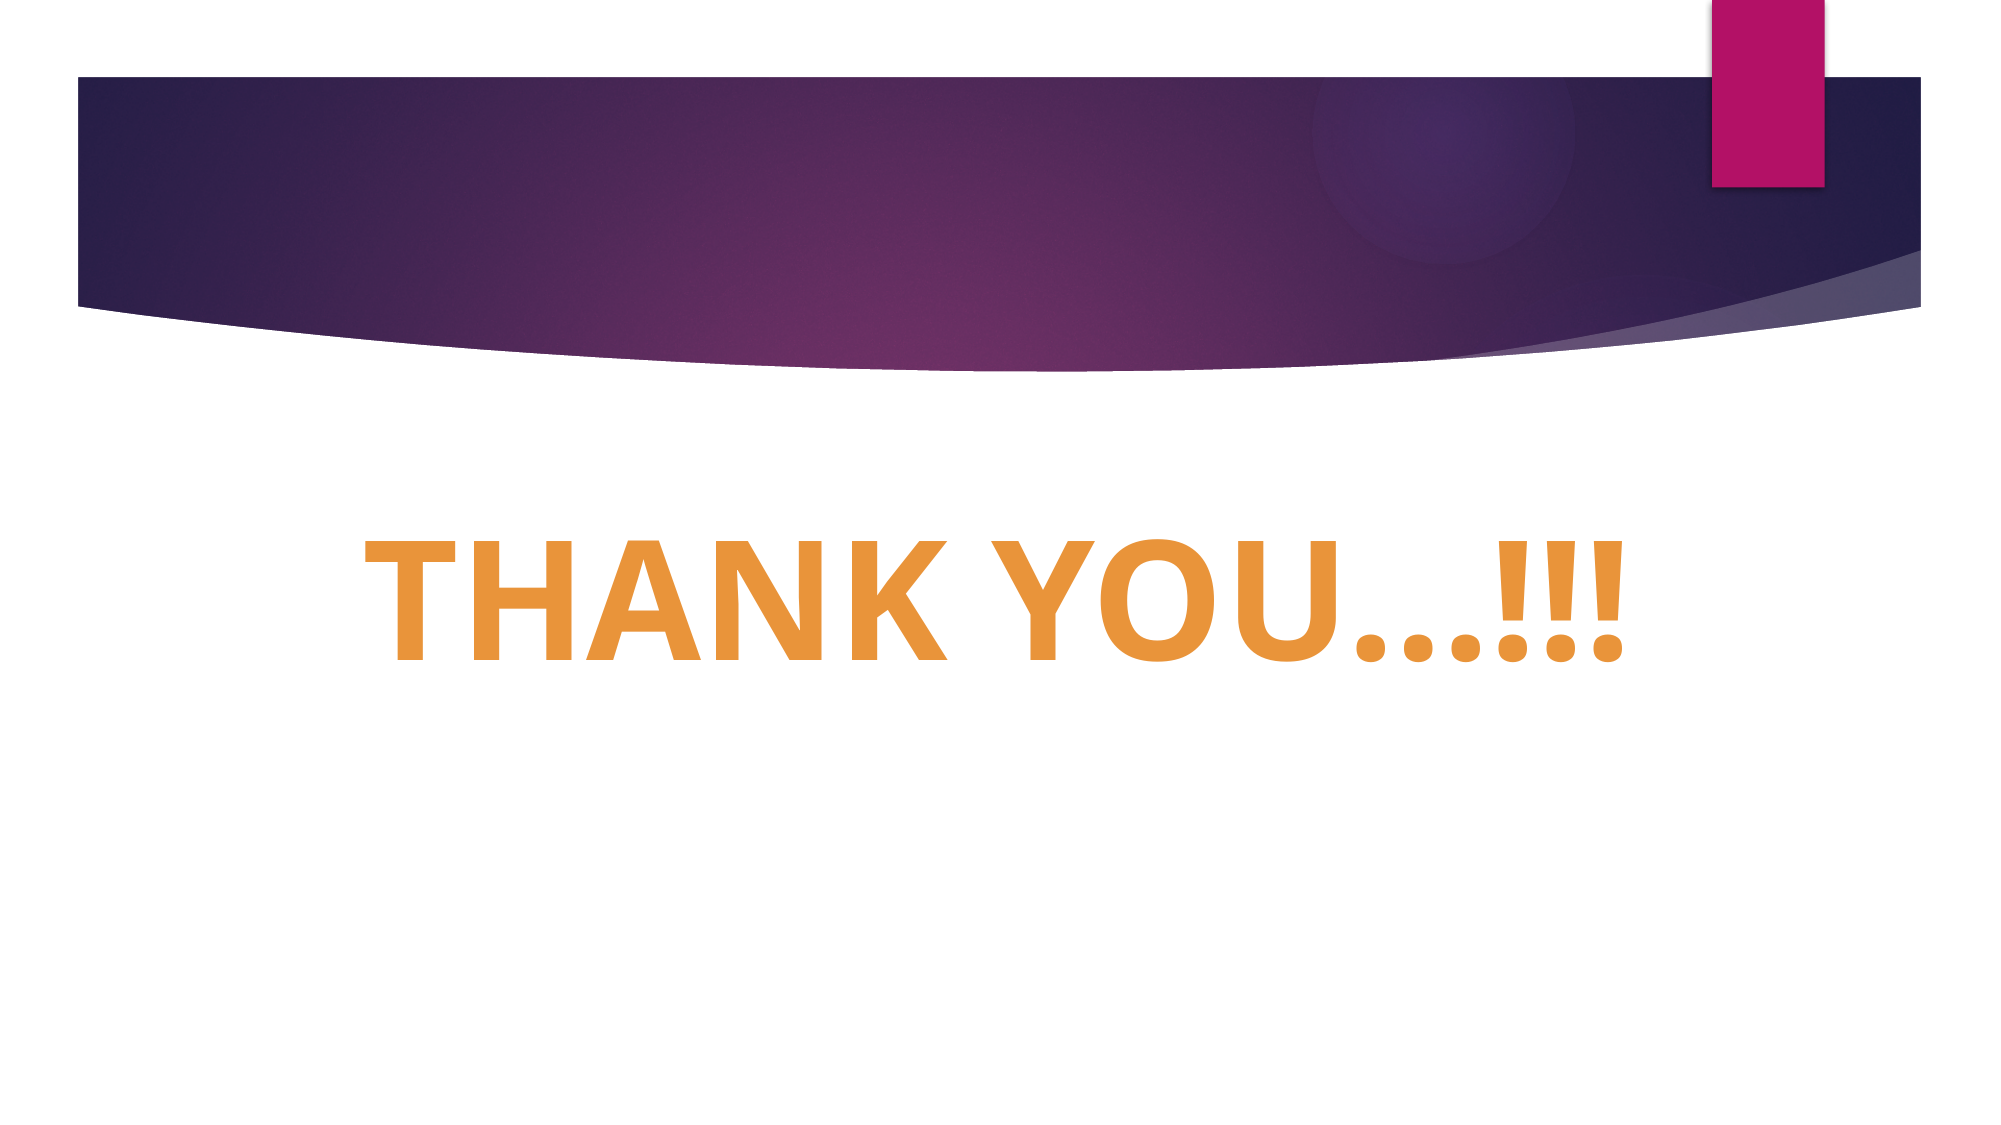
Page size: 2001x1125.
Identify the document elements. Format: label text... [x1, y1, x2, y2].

text_box THANK YOU…!!! [266, 486, 1730, 702]
